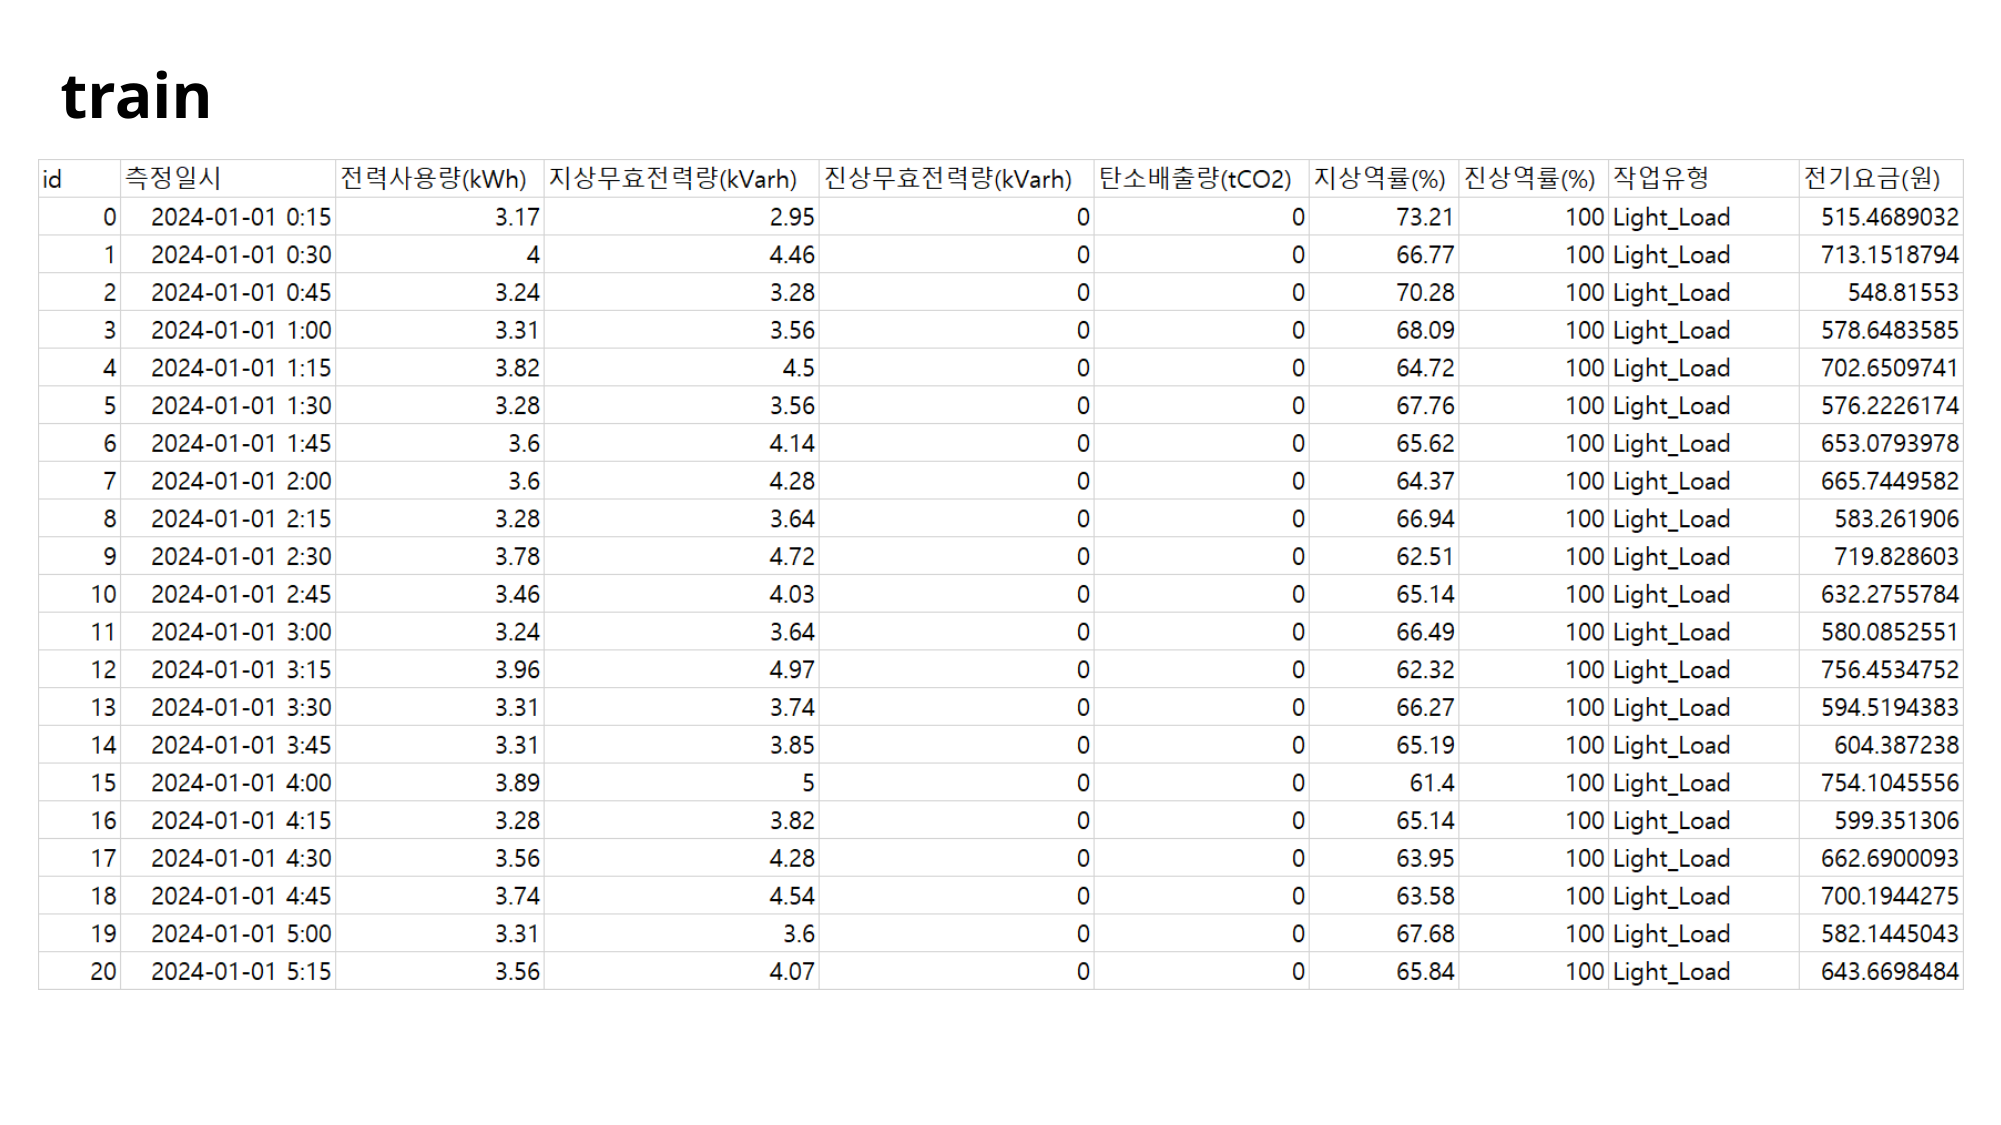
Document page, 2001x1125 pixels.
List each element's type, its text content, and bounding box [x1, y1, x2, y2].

text_box train [45, 48, 228, 139]
picture [38, 159, 1964, 990]
